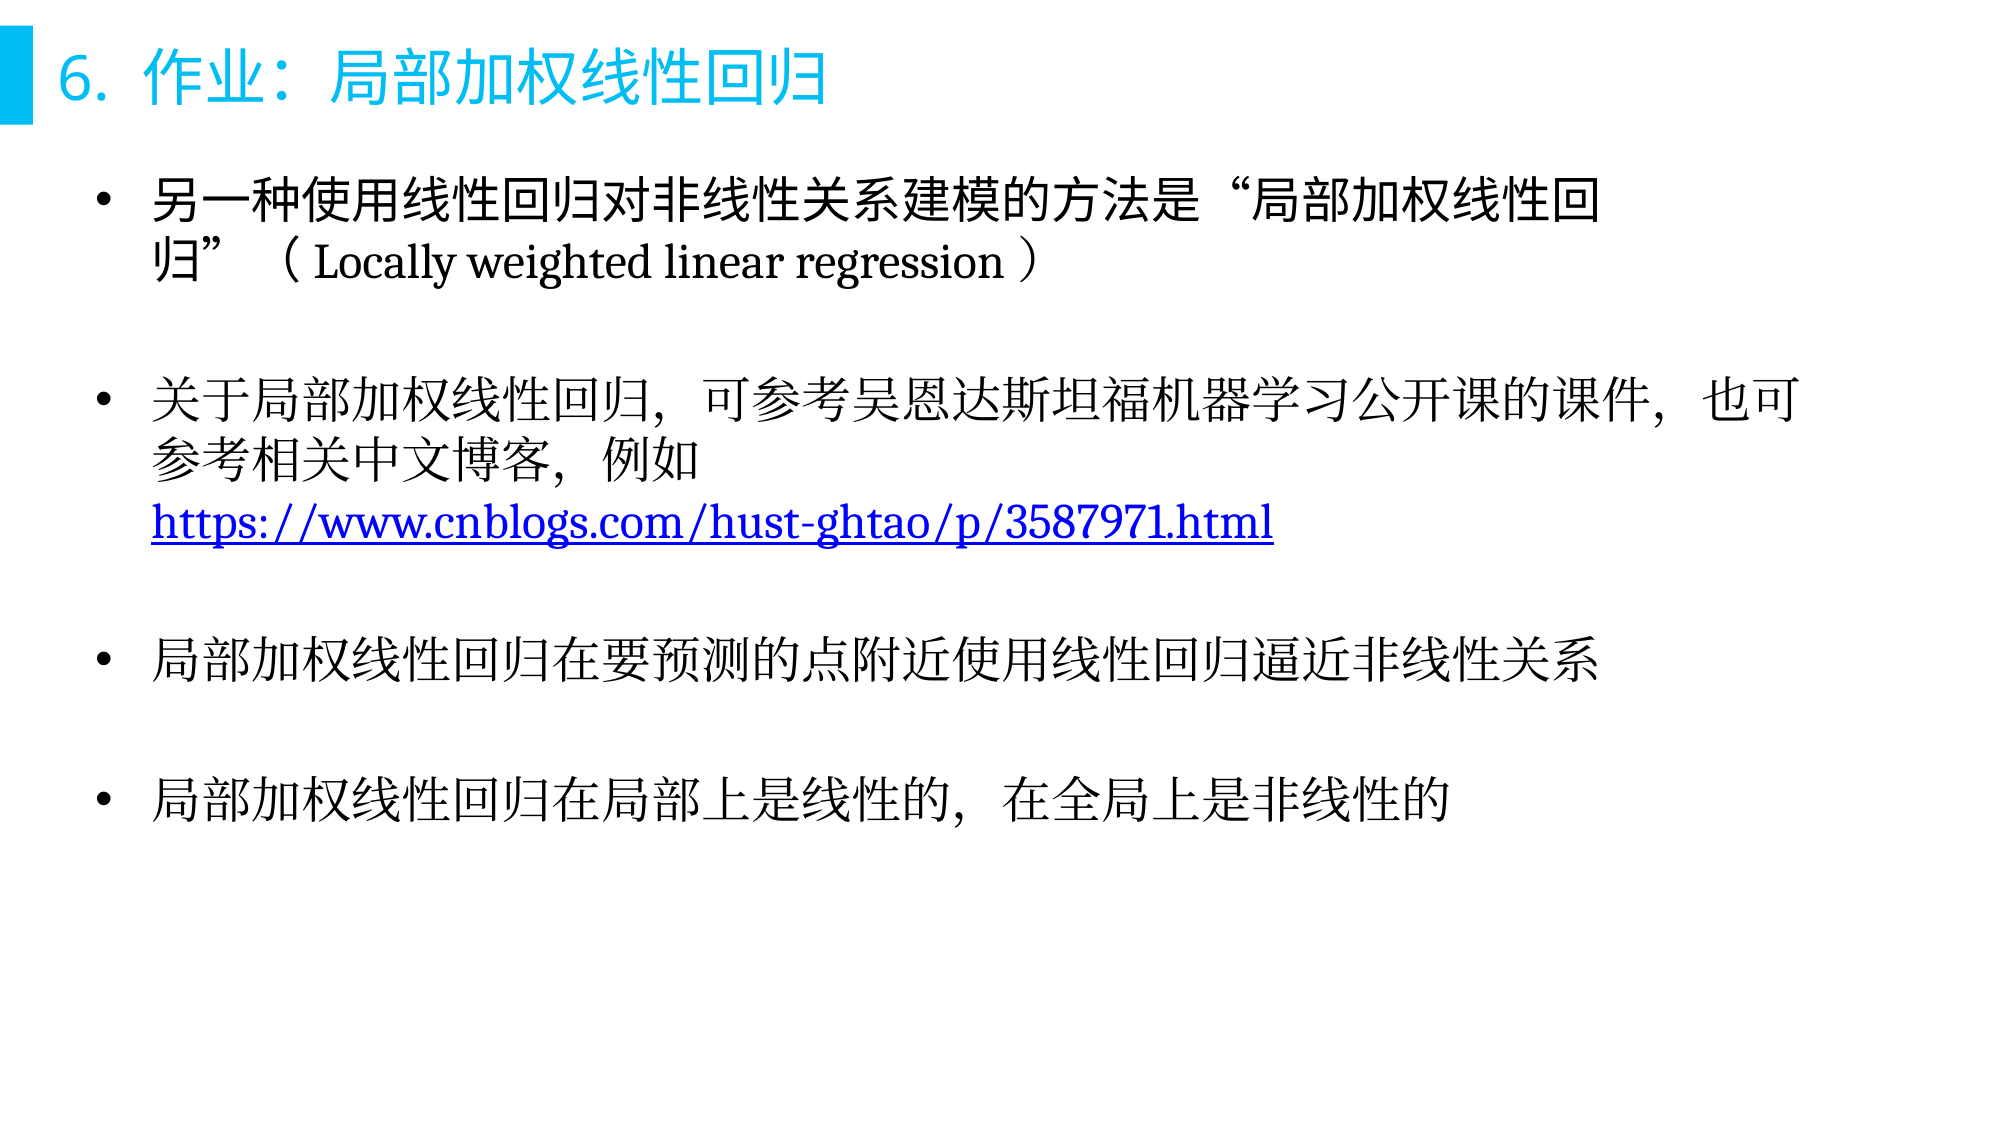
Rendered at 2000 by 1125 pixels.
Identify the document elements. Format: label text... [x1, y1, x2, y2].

text_box 另一种使用线性回归对非线性关系建模的方法是“局部加权线性回归”（Locally weighted linear regression） 关于局部加权线性回归，可参考吴恩达斯坦福机器学习公开课的课件，也可参考相关中文博客，例如https://www.cnblogs.com/hust-ghtao/p/3587971.html 局部加权线性回归在要预测的点附近使用线性回归逼近非线性关系 局部加权线性回归在局部上是线性的，在全局上是非线性的 [80, 160, 1842, 1047]
title 6. 作业：局部加权线性回归 [42, 25, 1933, 125]
